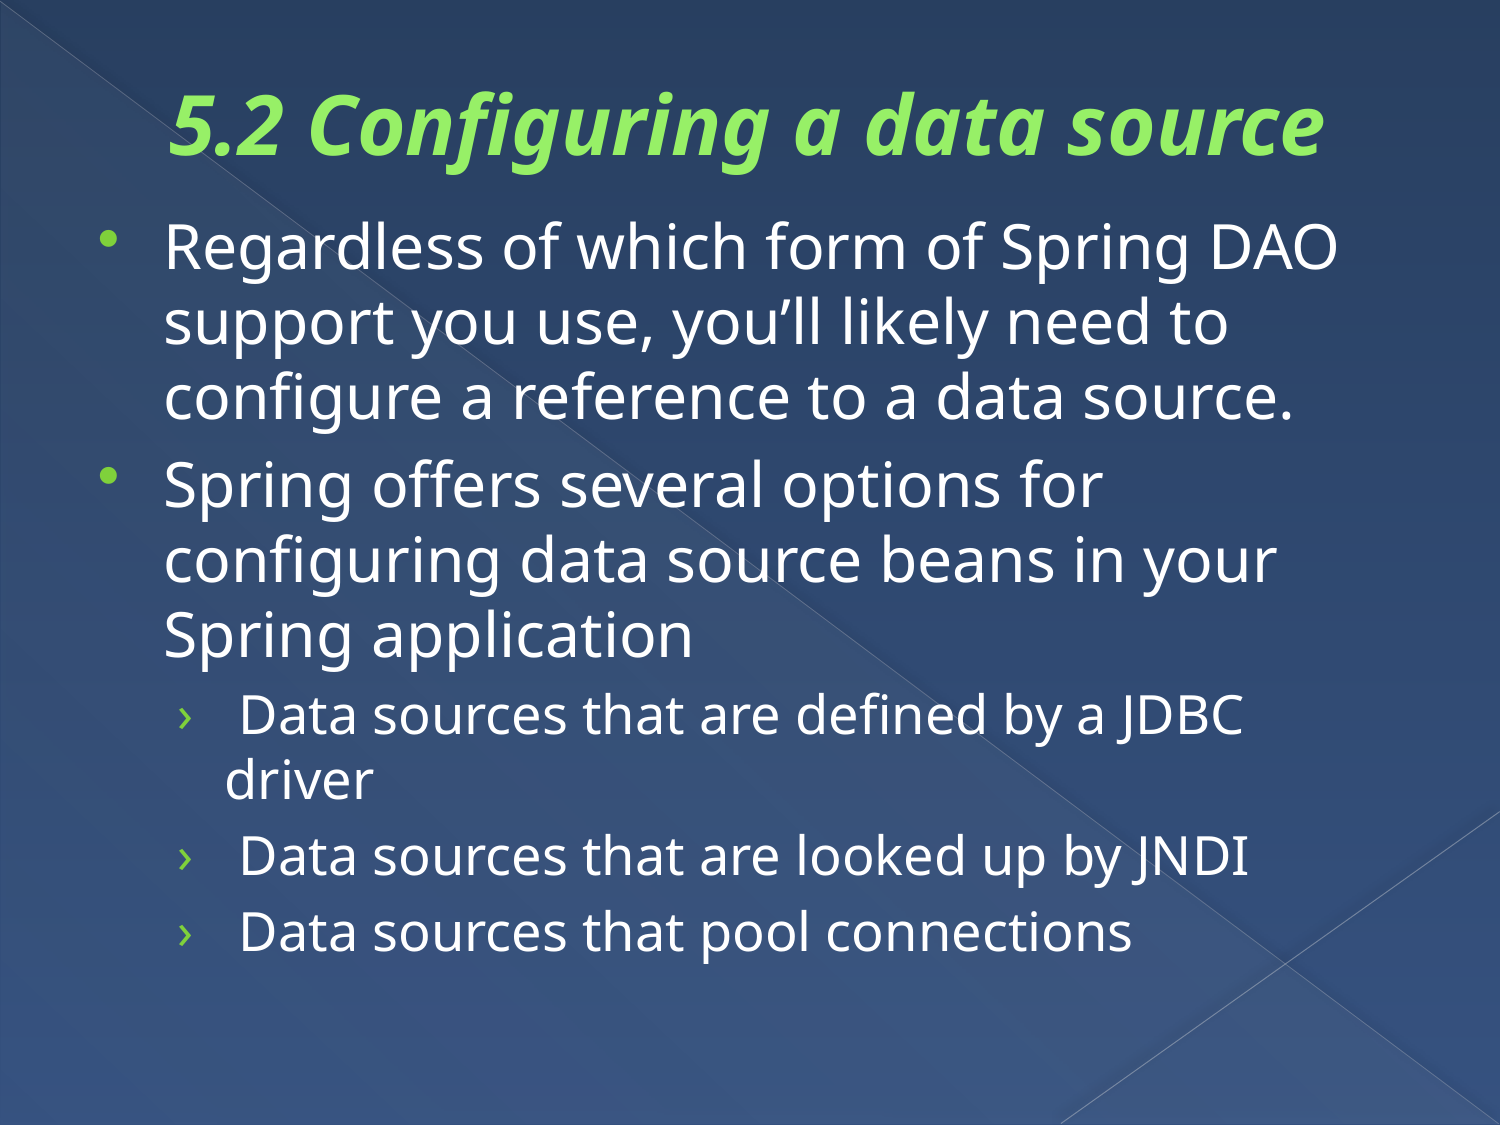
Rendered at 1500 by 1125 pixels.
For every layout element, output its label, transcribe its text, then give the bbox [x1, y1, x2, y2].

title 5.2 Configuring a data source [75, 12, 1425, 200]
list Regardless of which form of Spring DAO support you use, you’ll likely need to configure a reference to a data source. Spring offers several options for configuring data source beans in your Spring application Data sources that are defined by a JDBC driver Data sources that are looked up by JNDI Data sources that pool connections [75, 200, 1425, 1059]
